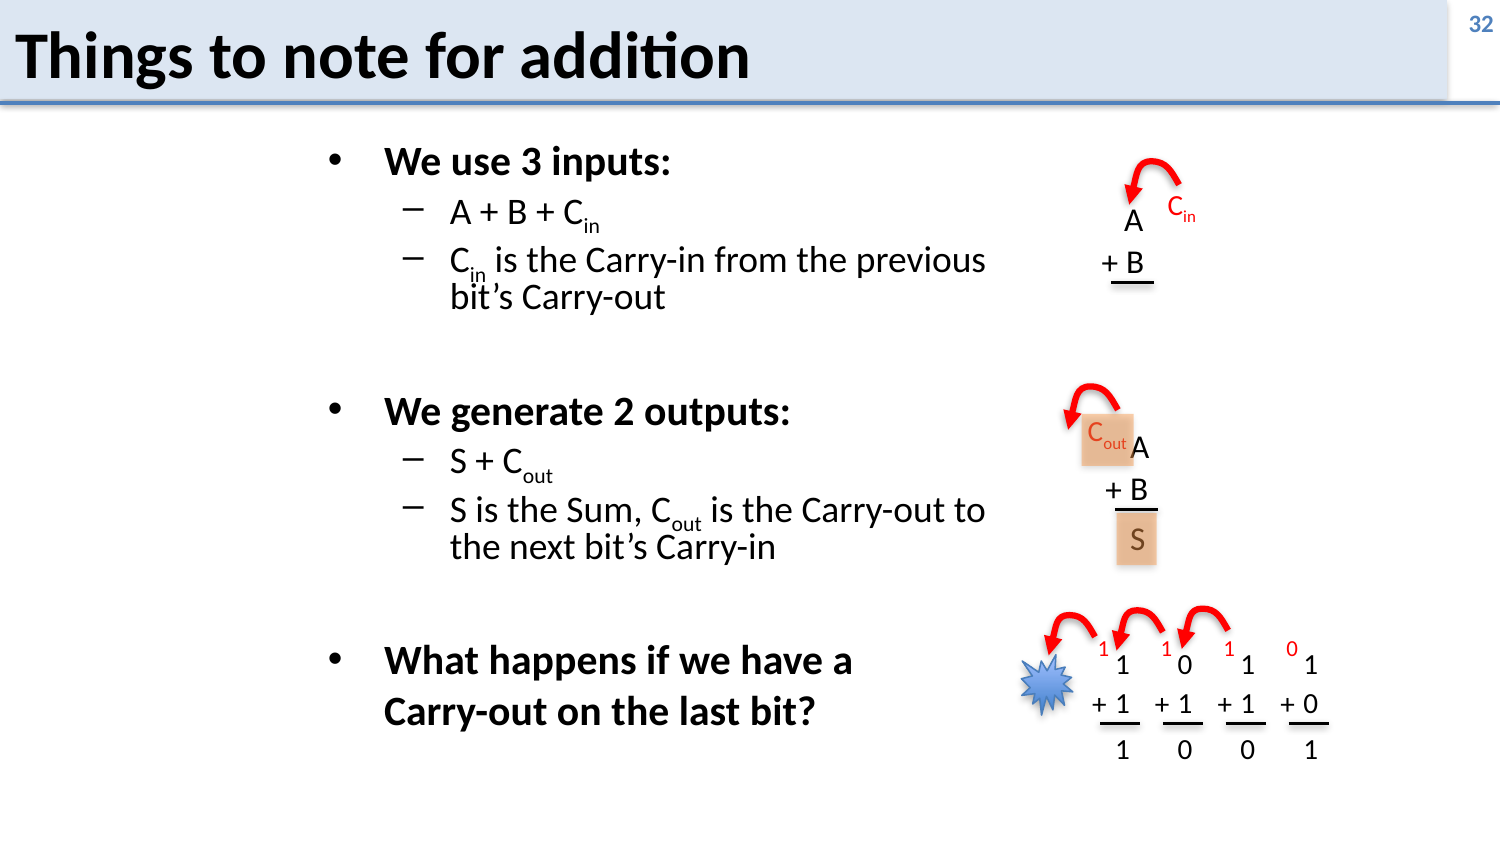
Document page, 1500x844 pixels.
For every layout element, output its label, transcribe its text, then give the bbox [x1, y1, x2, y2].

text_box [1021, 608, 1329, 774]
list We use 3 inputs: A + B + Cin Cin is the Carry-in from the previous bit’s Carry-out We generate 2 outputs: S + Cout S is the Sum, Cout is the Carry-out to the next bit’s Carry-in What happens if we have a Carry-out on the last bit? [312, 126, 1010, 824]
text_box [1086, 161, 1219, 339]
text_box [1067, 386, 1159, 566]
title Things to note for addition [0, 5, 1483, 100]
